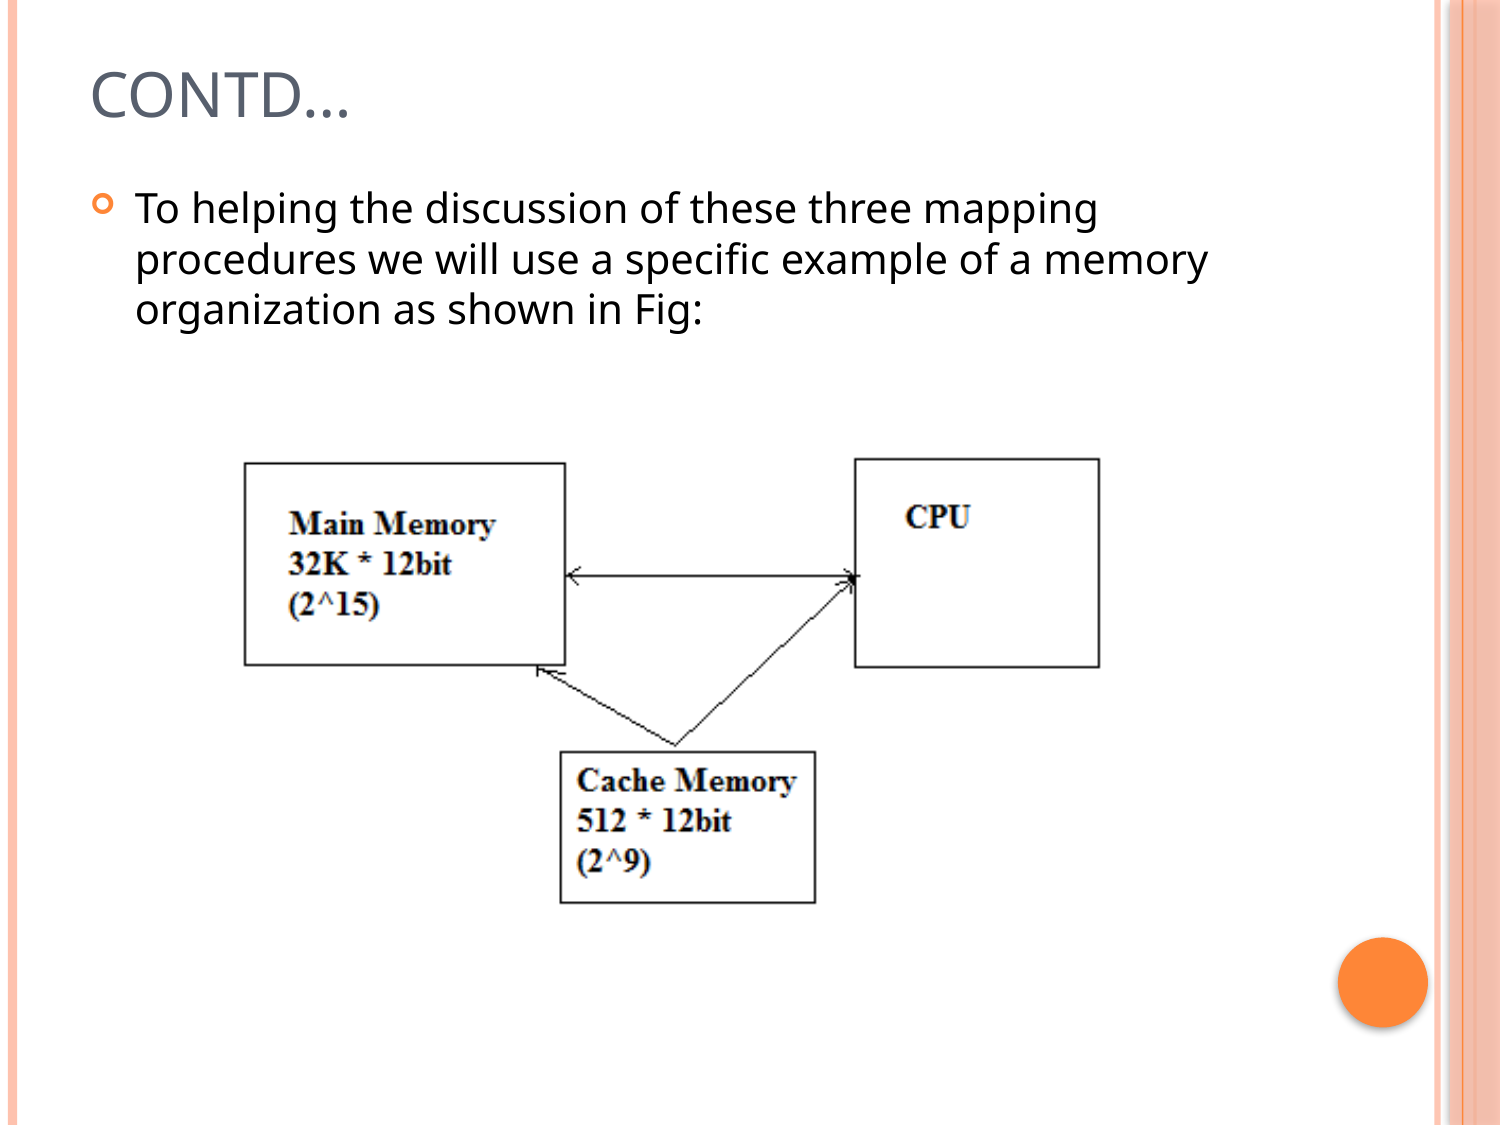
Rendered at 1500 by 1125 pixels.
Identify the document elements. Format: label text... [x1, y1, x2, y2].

title Contd… [75, 45, 1300, 138]
list To helping the discussion of these three mapping procedures we will use a specific example of a memory organization as shown in Fig: [75, 174, 1313, 1075]
picture [199, 411, 1199, 985]
